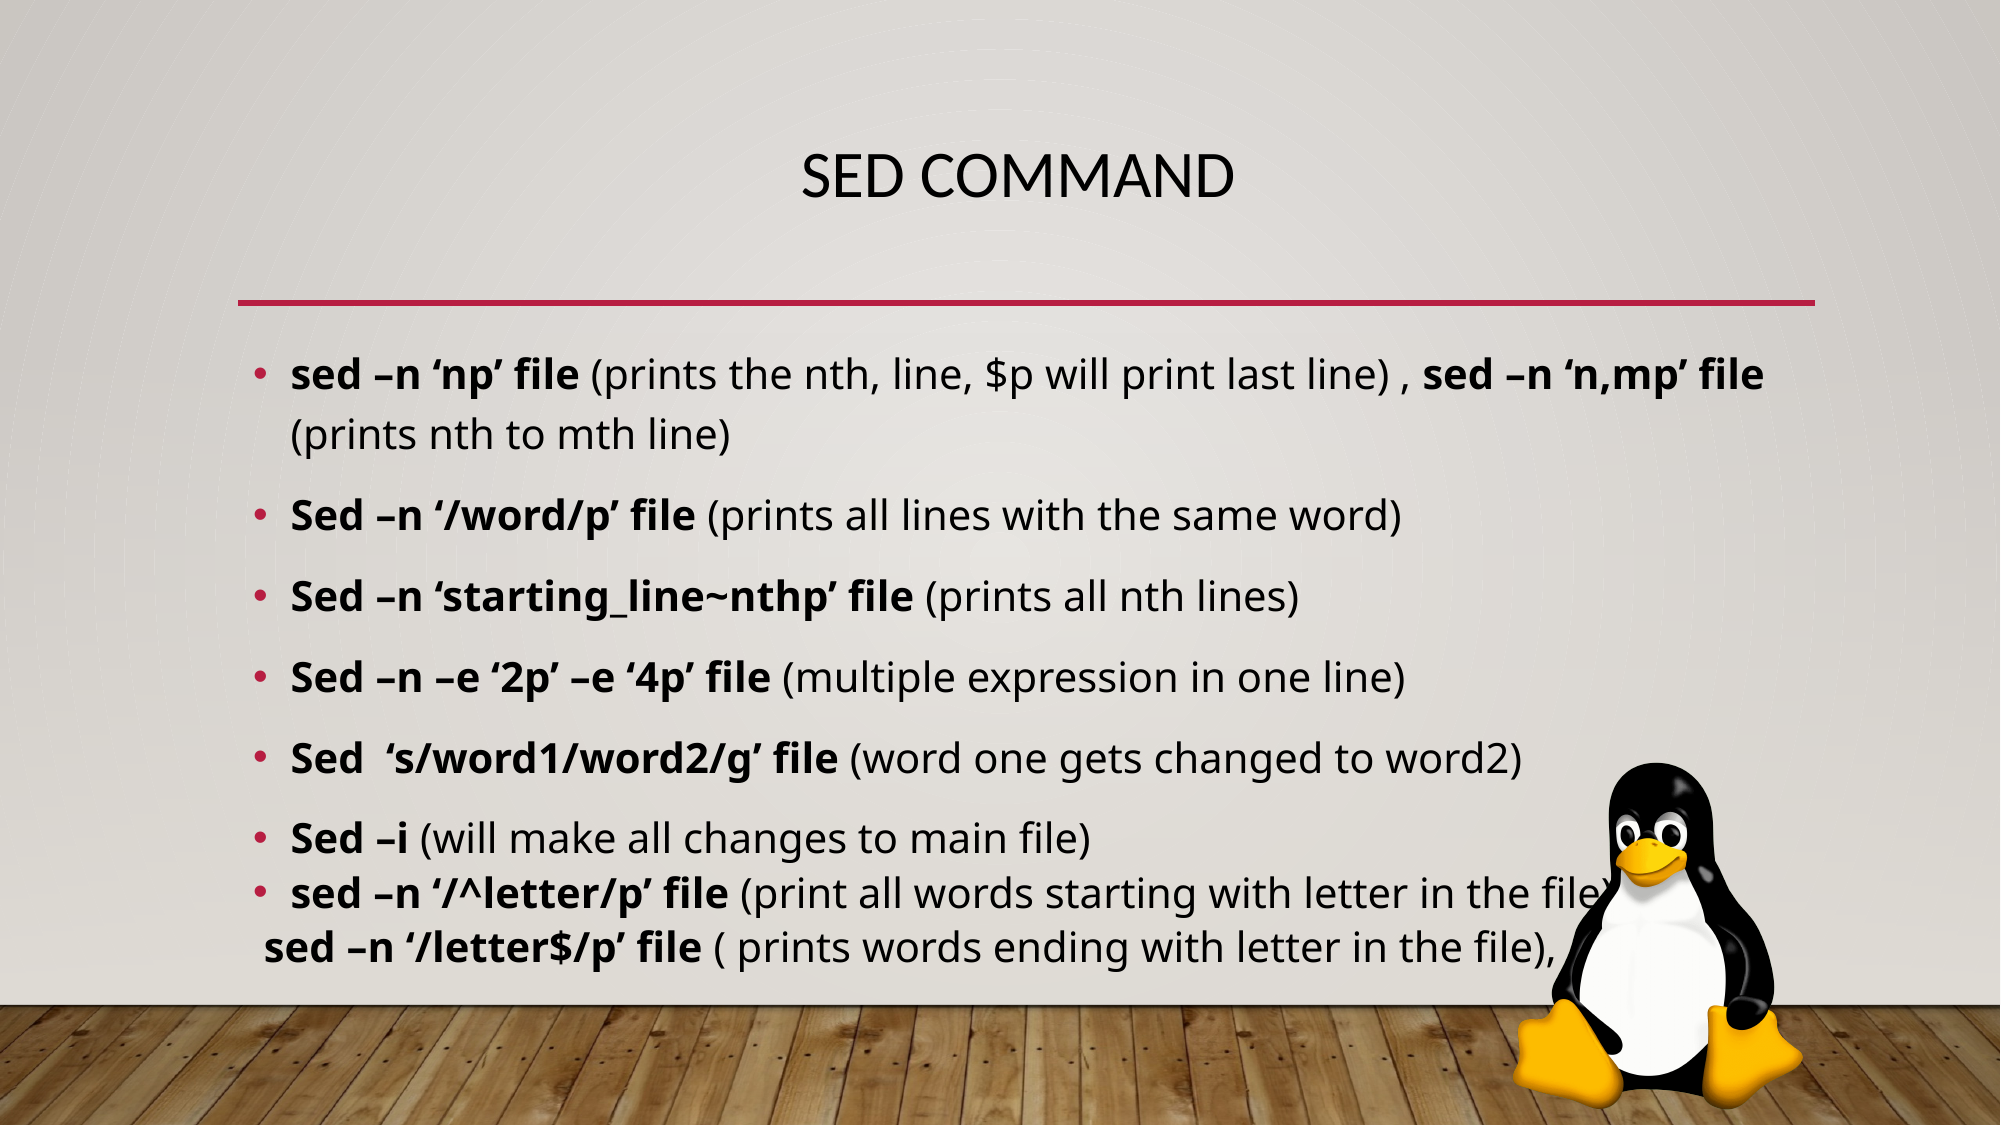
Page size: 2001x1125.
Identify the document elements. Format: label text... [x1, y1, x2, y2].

picture [0, 738, 2000, 1125]
title Sed command [238, 131, 1814, 305]
list sed –n ‘np’ file (prints the nth, line, $p will print last line) , sed –n ‘n,mp’ file (prints nth to mth line) Sed –n ‘/word/p’ file (prints all lines with the same word) Sed –n ‘starting_line~nthp’ file (prints all nth lines) Sed –n –e ‘2p’ –e ‘4p’ file (multiple expression in one line) Sed ‘s/word1/word2/g’ file (word one gets changed to word2) Sed –i (will make all changes to main file) sed –n ‘/^letter/p’ file (print all words starting with letter in the file), sed –n ‘/letter$/p’ file ( prints words ending with letter in the file), [238, 330, 1814, 897]
